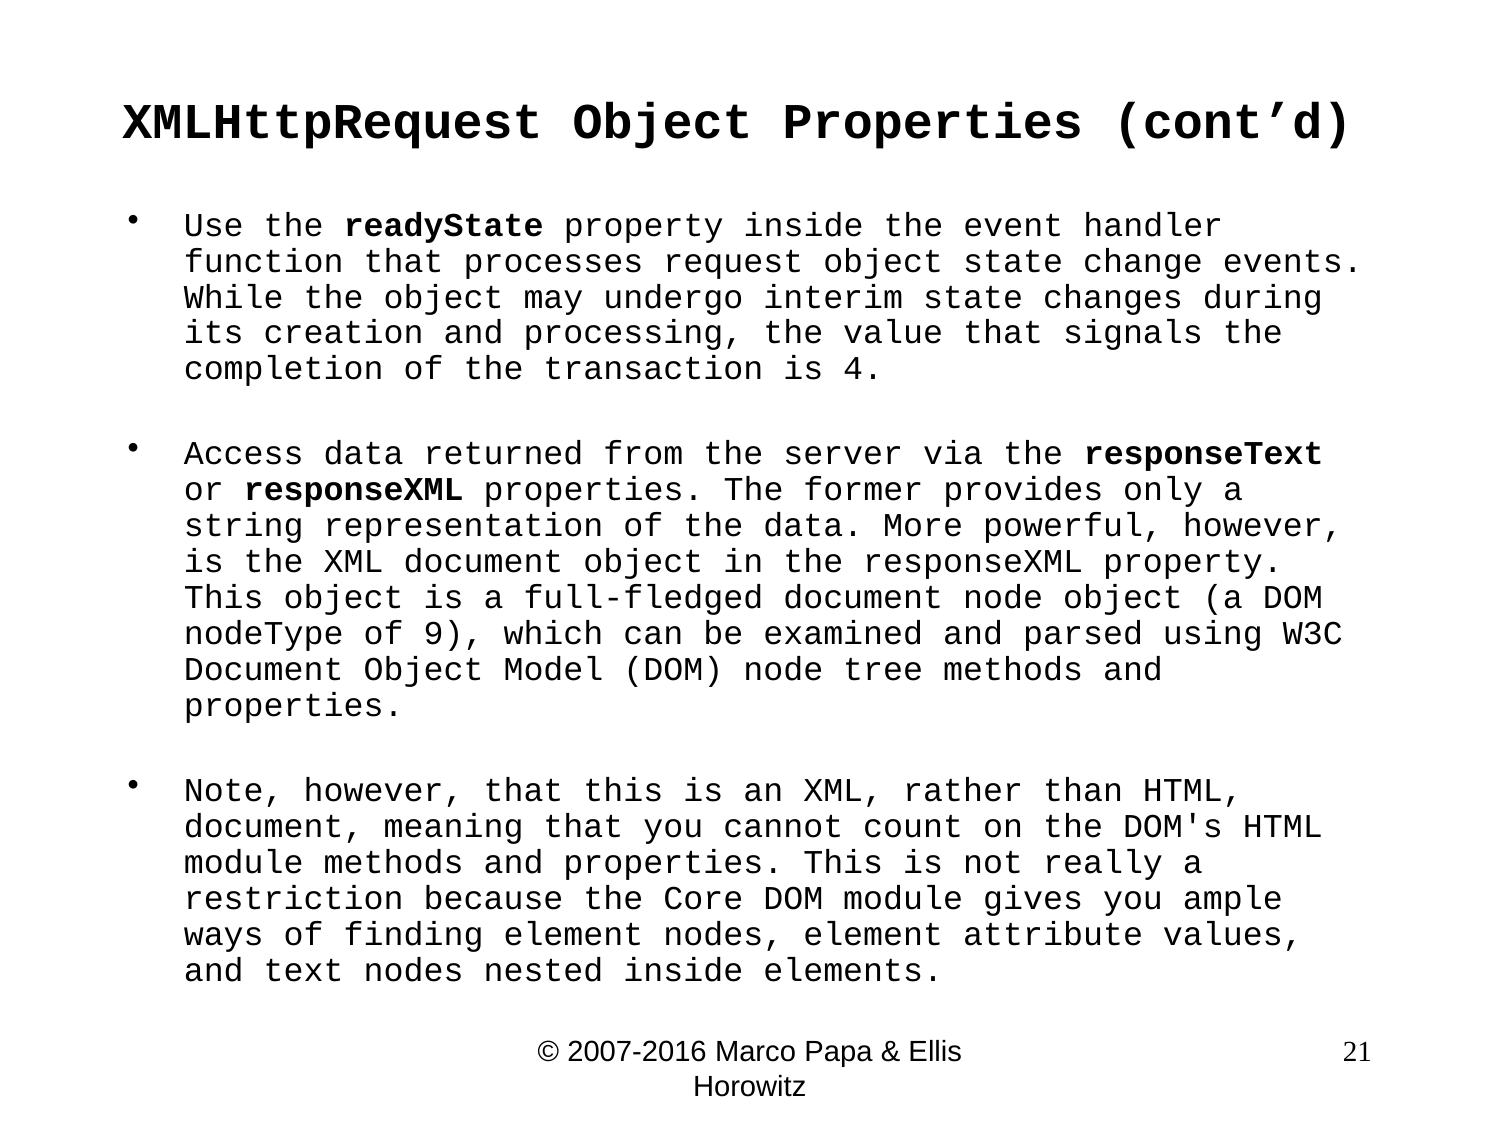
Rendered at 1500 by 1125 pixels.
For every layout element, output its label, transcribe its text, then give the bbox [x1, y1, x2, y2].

slide_number 21 [1074, 1025, 1388, 1100]
list Use the readyState property inside the event handler function that processes request object state change events. While the object may undergo interim state changes during its creation and processing, the value that signals the completion of the transaction is 4. Access data returned from the server via the responseText or responseXML properties. The former provides only a string representation of the data. More powerful, however, is the XML document object in the responseXML property. This object is a full-fledged document node object (a DOM nodeType of 9), which can be examined and parsed using W3C Document Object Model (DOM) node tree methods and properties. Note, however, that this is an XML, rather than HTML, document, meaning that you cannot count on the DOM's HTML module methods and properties. This is not really a restriction because the Core DOM module gives you ample ways of finding element nodes, element attribute values, and text nodes nested inside elements. [112, 200, 1388, 1000]
footer © 2007-2016 Marco Papa & Ellis Horowitz [462, 1025, 1038, 1100]
title XMLHttpRequest Object Properties (cont’d) [99, 62, 1375, 175]
